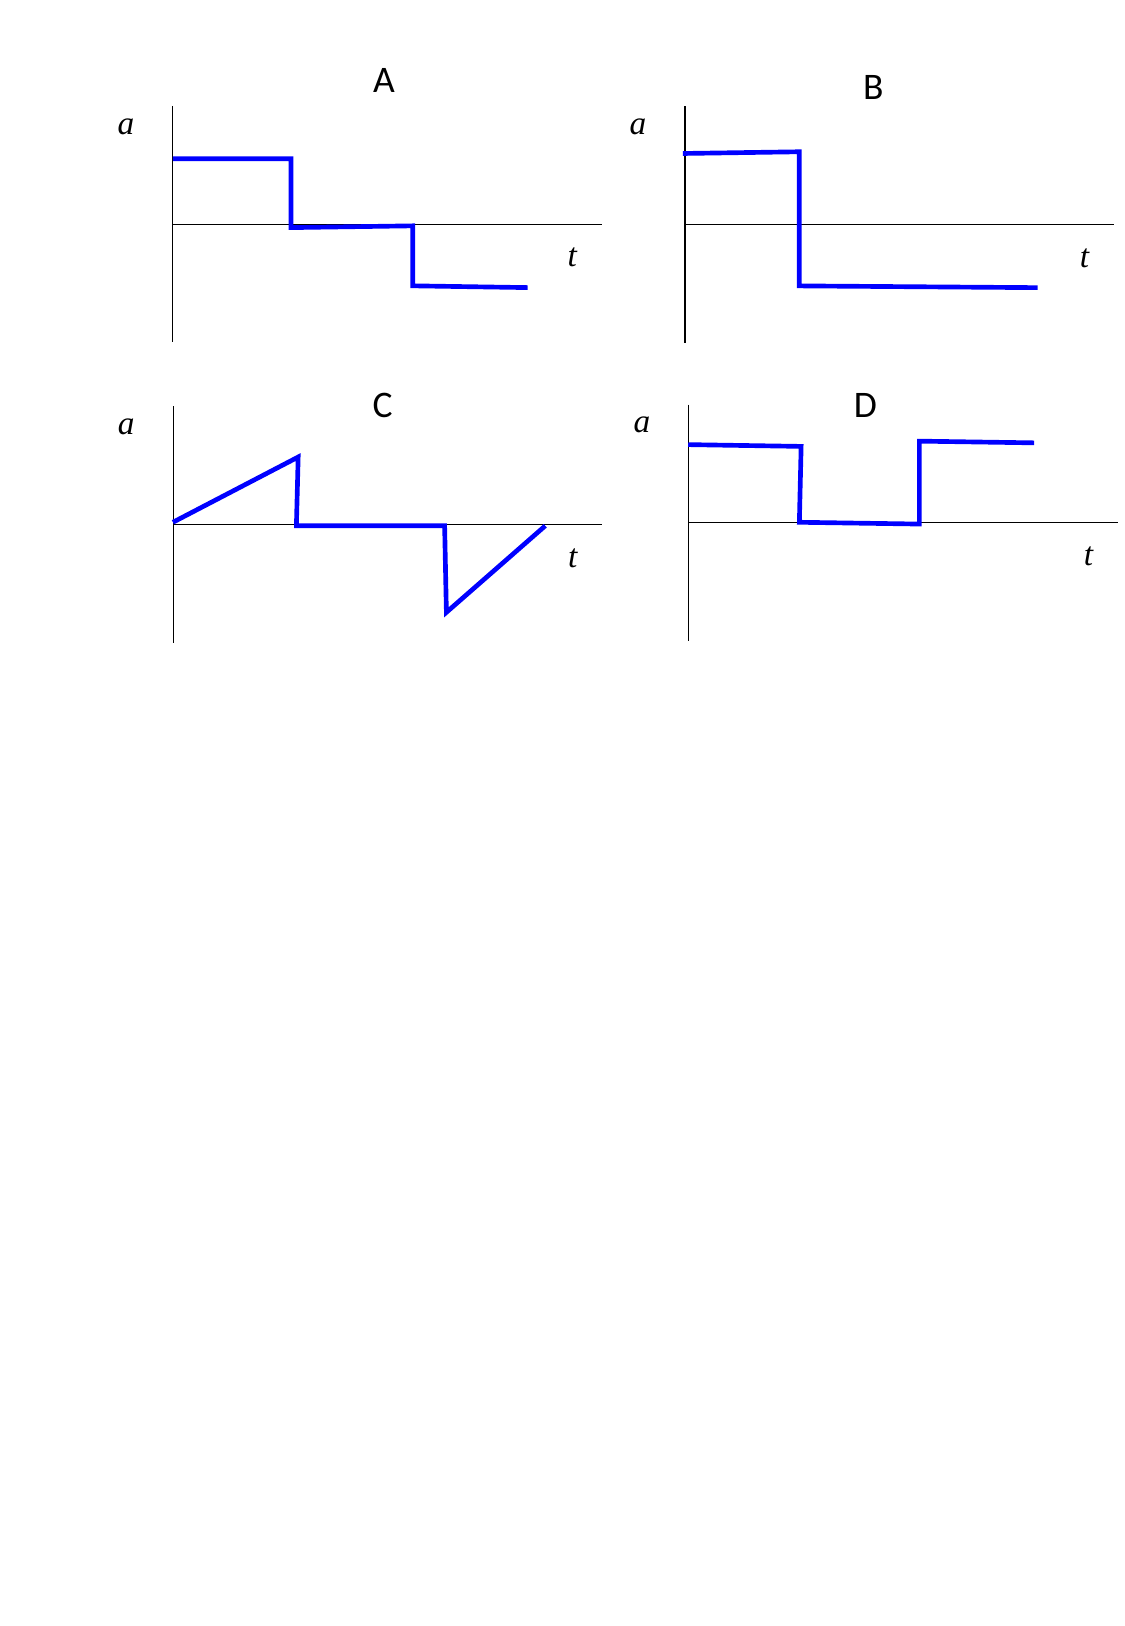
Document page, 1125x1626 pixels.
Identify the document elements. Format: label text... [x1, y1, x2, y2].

text_box A [358, 47, 410, 108]
text_box [798, 225, 1038, 289]
text_box [174, 455, 354, 524]
text_box t [1065, 226, 1105, 282]
text_box D [839, 372, 892, 433]
text_box t [552, 226, 592, 281]
text_box a [103, 393, 150, 449]
text_box [295, 525, 546, 615]
text_box B [848, 54, 899, 115]
text_box a [618, 392, 666, 447]
text_box a [614, 93, 662, 149]
text_box t [553, 526, 593, 582]
text_box [689, 440, 1035, 522]
text_box [686, 150, 870, 224]
text_box a [102, 93, 150, 149]
text_box [173, 157, 353, 224]
text_box [289, 225, 528, 289]
text_box C [357, 372, 408, 433]
text_box t [1068, 524, 1108, 580]
